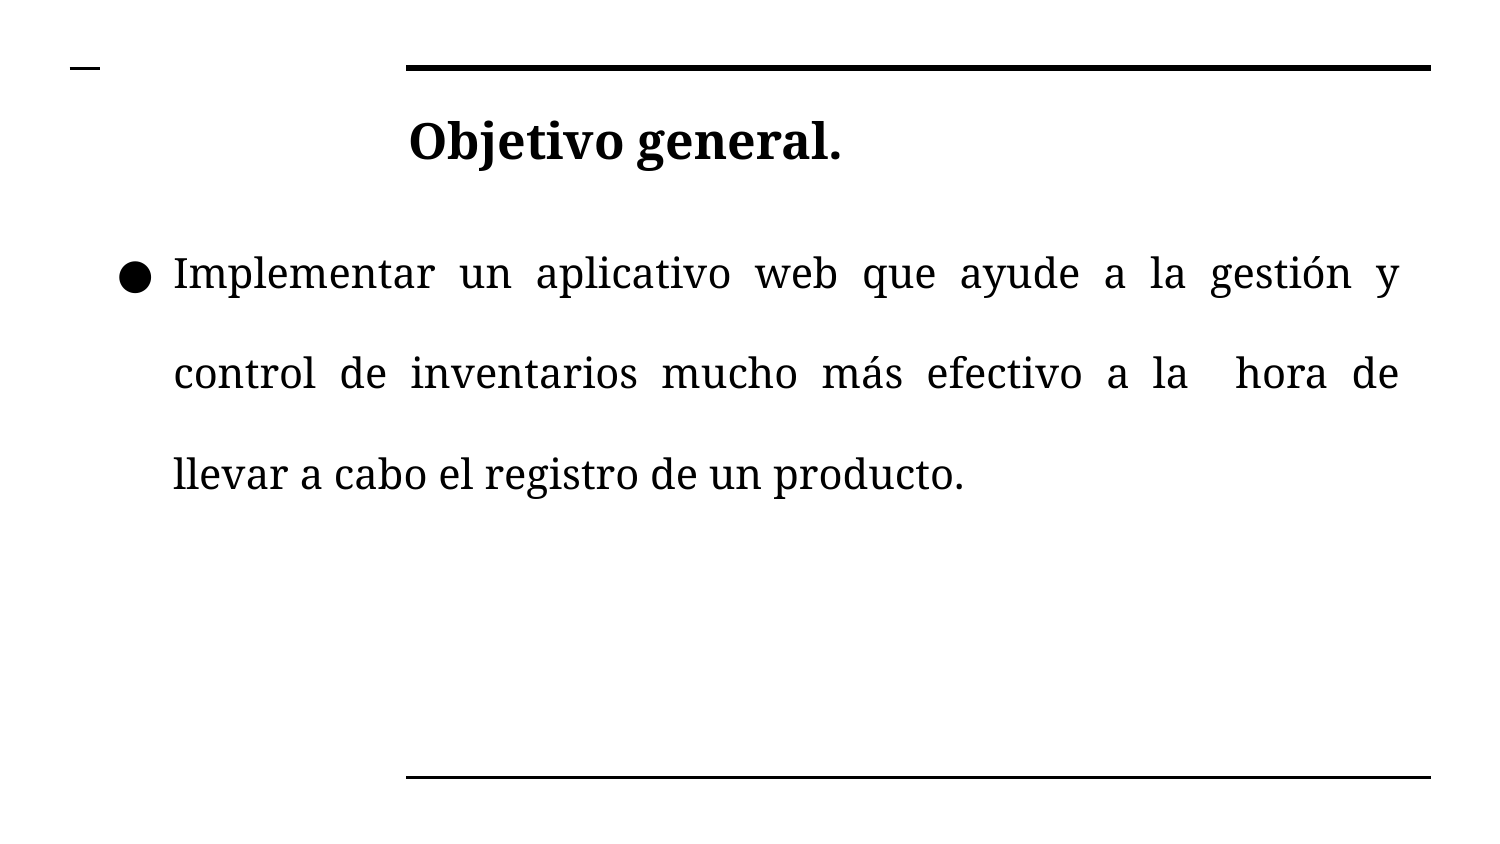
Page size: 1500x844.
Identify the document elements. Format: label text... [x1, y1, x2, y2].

title Objetivo general. [393, 94, 1431, 199]
list Implementar un aplicativo web que ayude a la gestión y control de inventarios mucho más efectivo a la hora de llevar a cabo el registro de un producto. [83, 182, 1416, 765]
